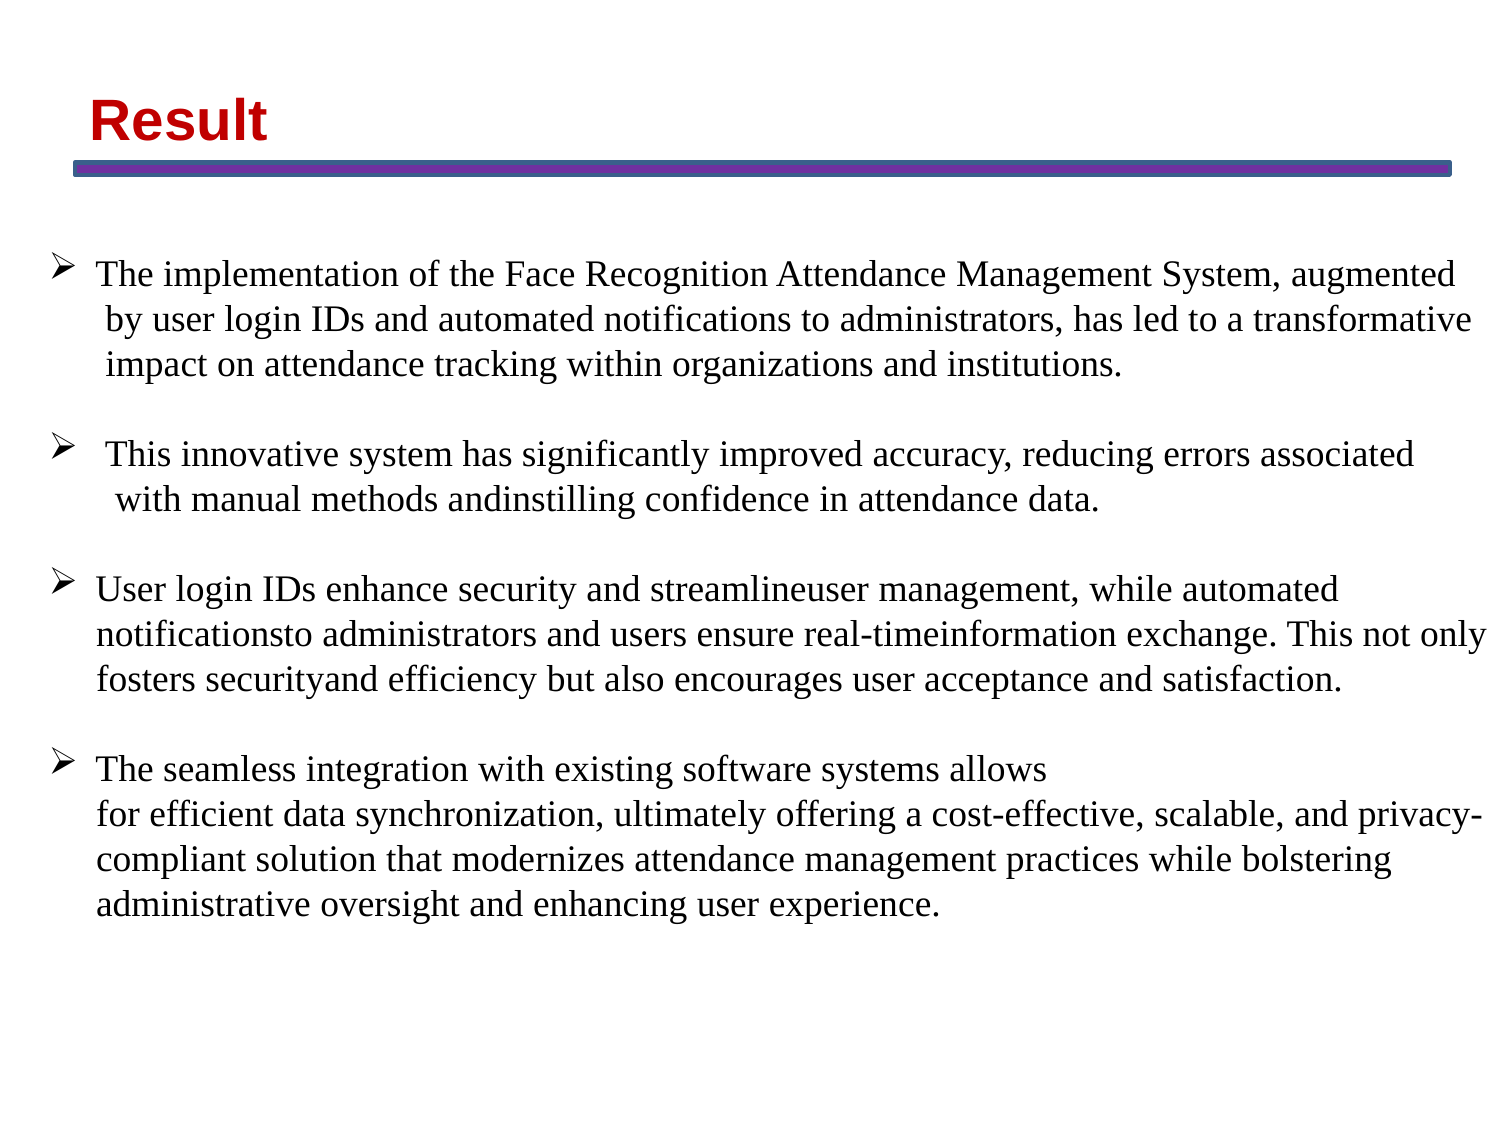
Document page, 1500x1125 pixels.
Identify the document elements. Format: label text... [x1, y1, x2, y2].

text_box [75, 162, 1450, 175]
subtitle The implementation of the Face Recognition Attendance Management System, augmented by user login IDs and automated notifications to administrators, has led to a transformative impact on attendance tracking within organizations and institutions. This innovative system has significantly improved accuracy, reducing errors associated with manual methods andinstilling confidence in attendance data. User login IDs enhance security and streamlineuser management, while automated notificationsto administrators and users ensure real-timeinformation exchange. This not only fosters securityand efficiency but also encourages user acceptance and satisfaction. The seamless integration with existing software systems allows for efficient data synchronization, ultimately offering a cost-effective, scalable, and privacy- compliant solution that modernizes attendance management practices while bolstering administrative oversight and enhancing user experience. [48, 176, 1500, 996]
text_box Result [75, 75, 575, 160]
